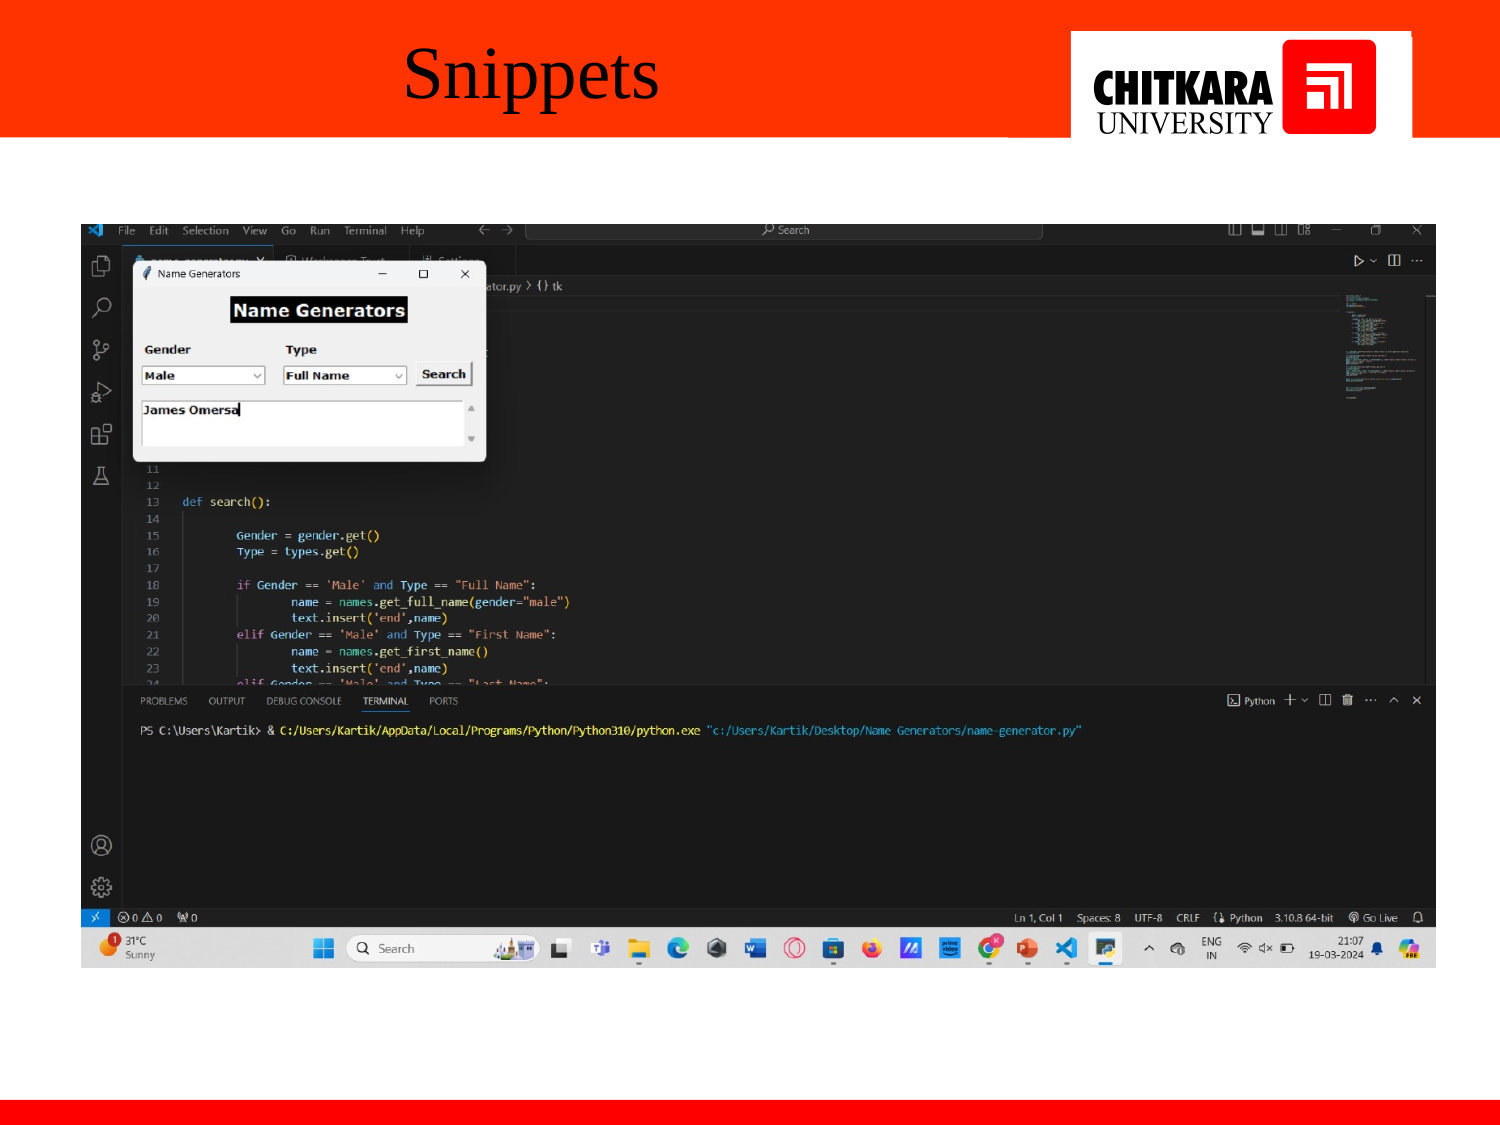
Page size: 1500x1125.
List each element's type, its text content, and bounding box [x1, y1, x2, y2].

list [80, 224, 1436, 968]
picture [1074, 37, 1391, 138]
title Snippets [0, 0, 1063, 138]
